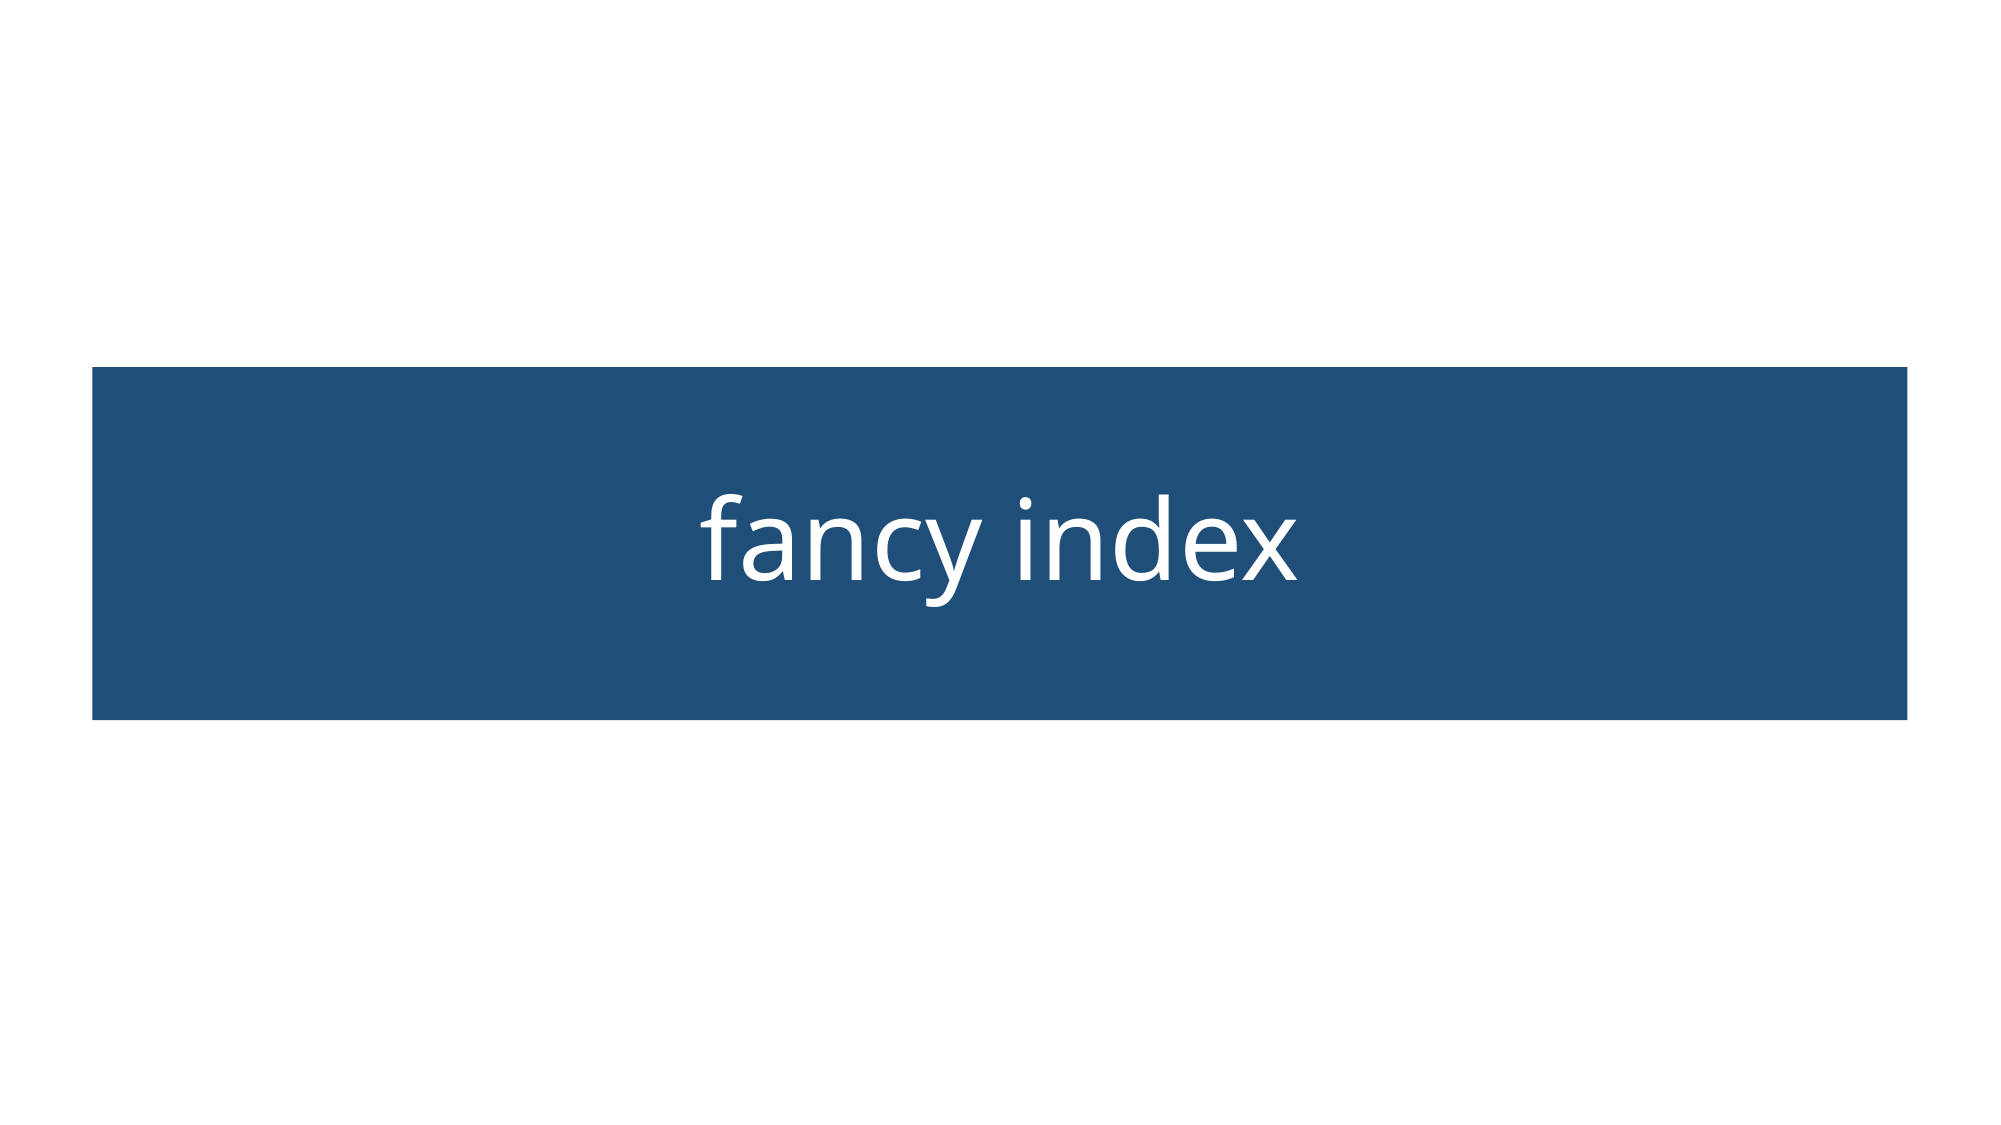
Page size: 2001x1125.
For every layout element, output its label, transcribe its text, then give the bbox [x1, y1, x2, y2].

title fancy index [92, 367, 1908, 721]
